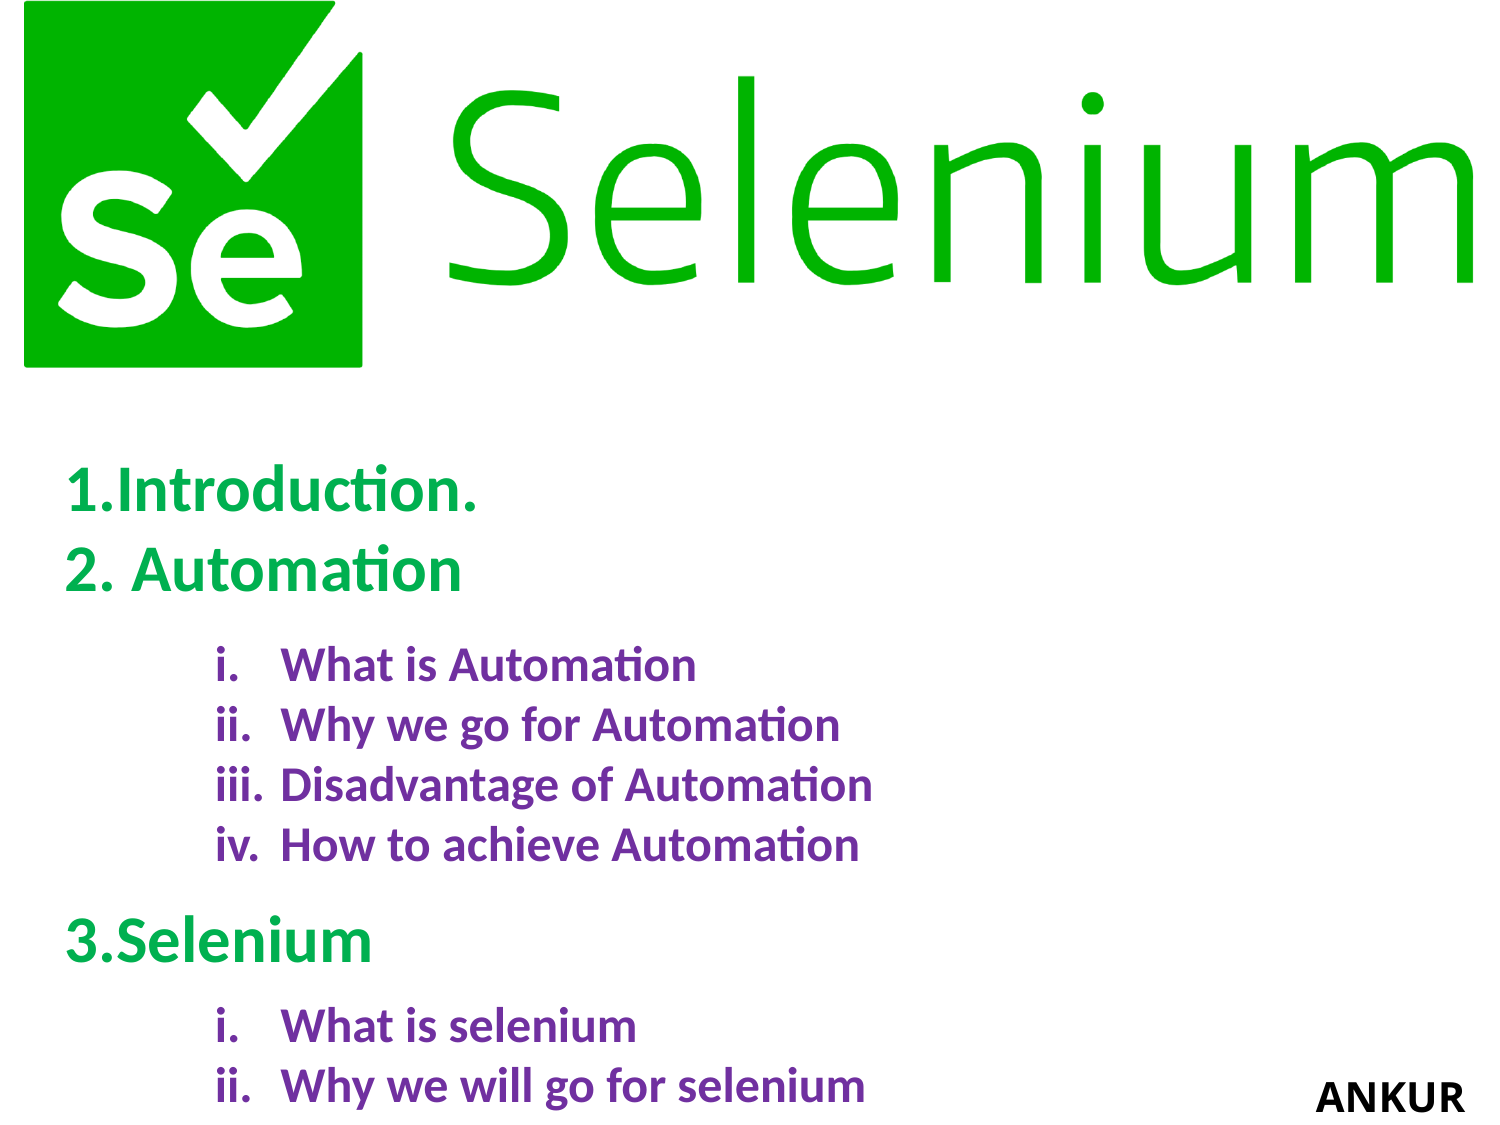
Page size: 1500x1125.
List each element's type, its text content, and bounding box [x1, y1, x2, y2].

picture [24, 0, 1476, 368]
text_box ANKUR [1301, 1063, 1500, 1125]
text_box What is selenium Why we will go for selenium [199, 984, 1013, 1120]
text_box What is Automation Why we go for Automation Disadvantage of Automation How to achieve Automation [199, 624, 1088, 879]
text_box 1.Introduction. 2. Automation [49, 437, 1238, 693]
text_box 3.Selenium [49, 888, 725, 984]
